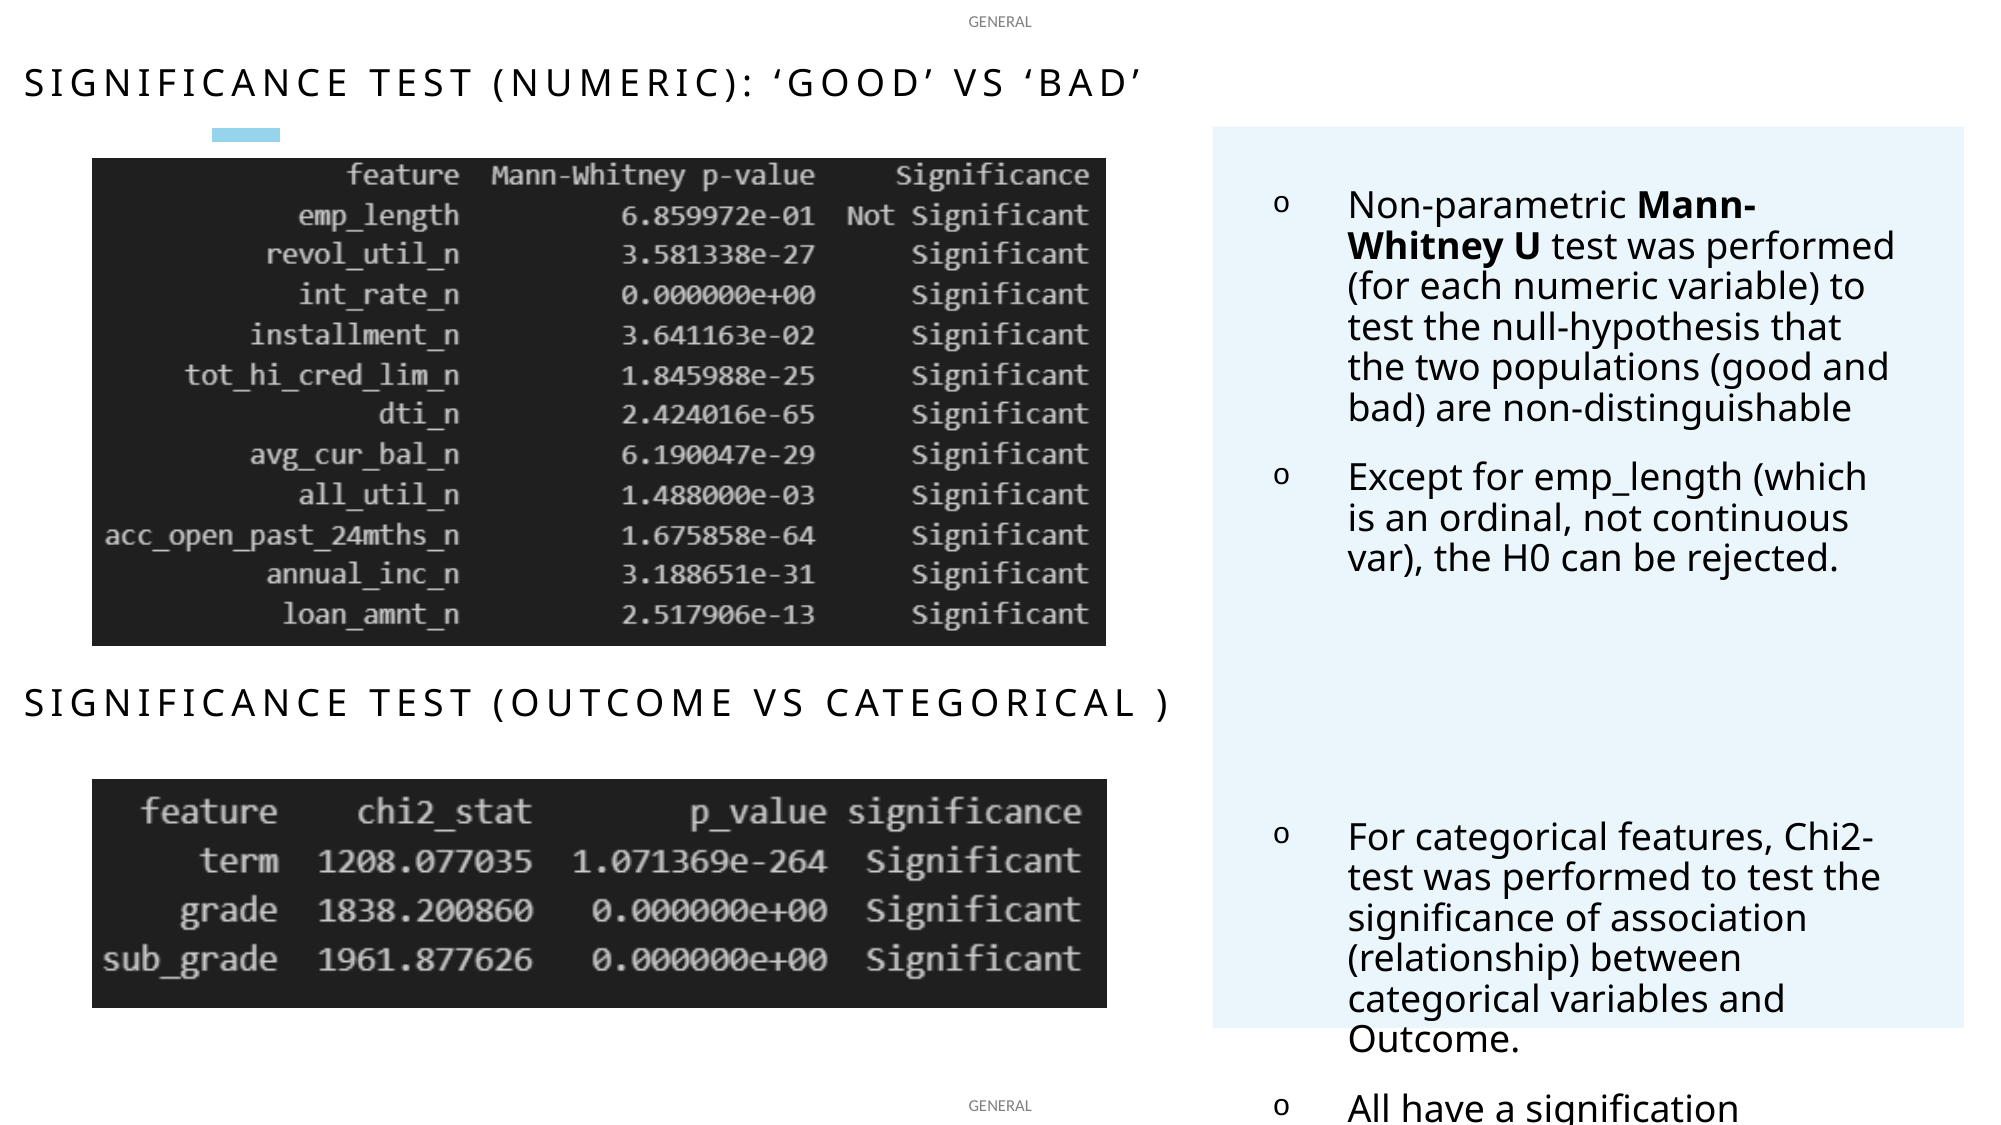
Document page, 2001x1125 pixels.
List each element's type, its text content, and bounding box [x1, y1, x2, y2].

title Significance test (Numeric): ‘good’ vs ‘bad’ [24, 64, 1754, 121]
picture [92, 779, 1107, 1008]
text_box Significance test (Outcome vs Categorical ) [24, 683, 1212, 740]
picture [92, 158, 1106, 646]
list Non-parametric Mann-Whitney U test was performed (for each numeric variable) to test the null-hypothesis that the two populations (good and bad) are non-distinguishable Except for emp_length (which is an ordinal, not continuous var), the H0 can be rejected. For categorical features, Chi2-test was performed to test the significance of association (relationship) between categorical variables and Outcome. All have a signification association. [1212, 126, 1964, 1029]
